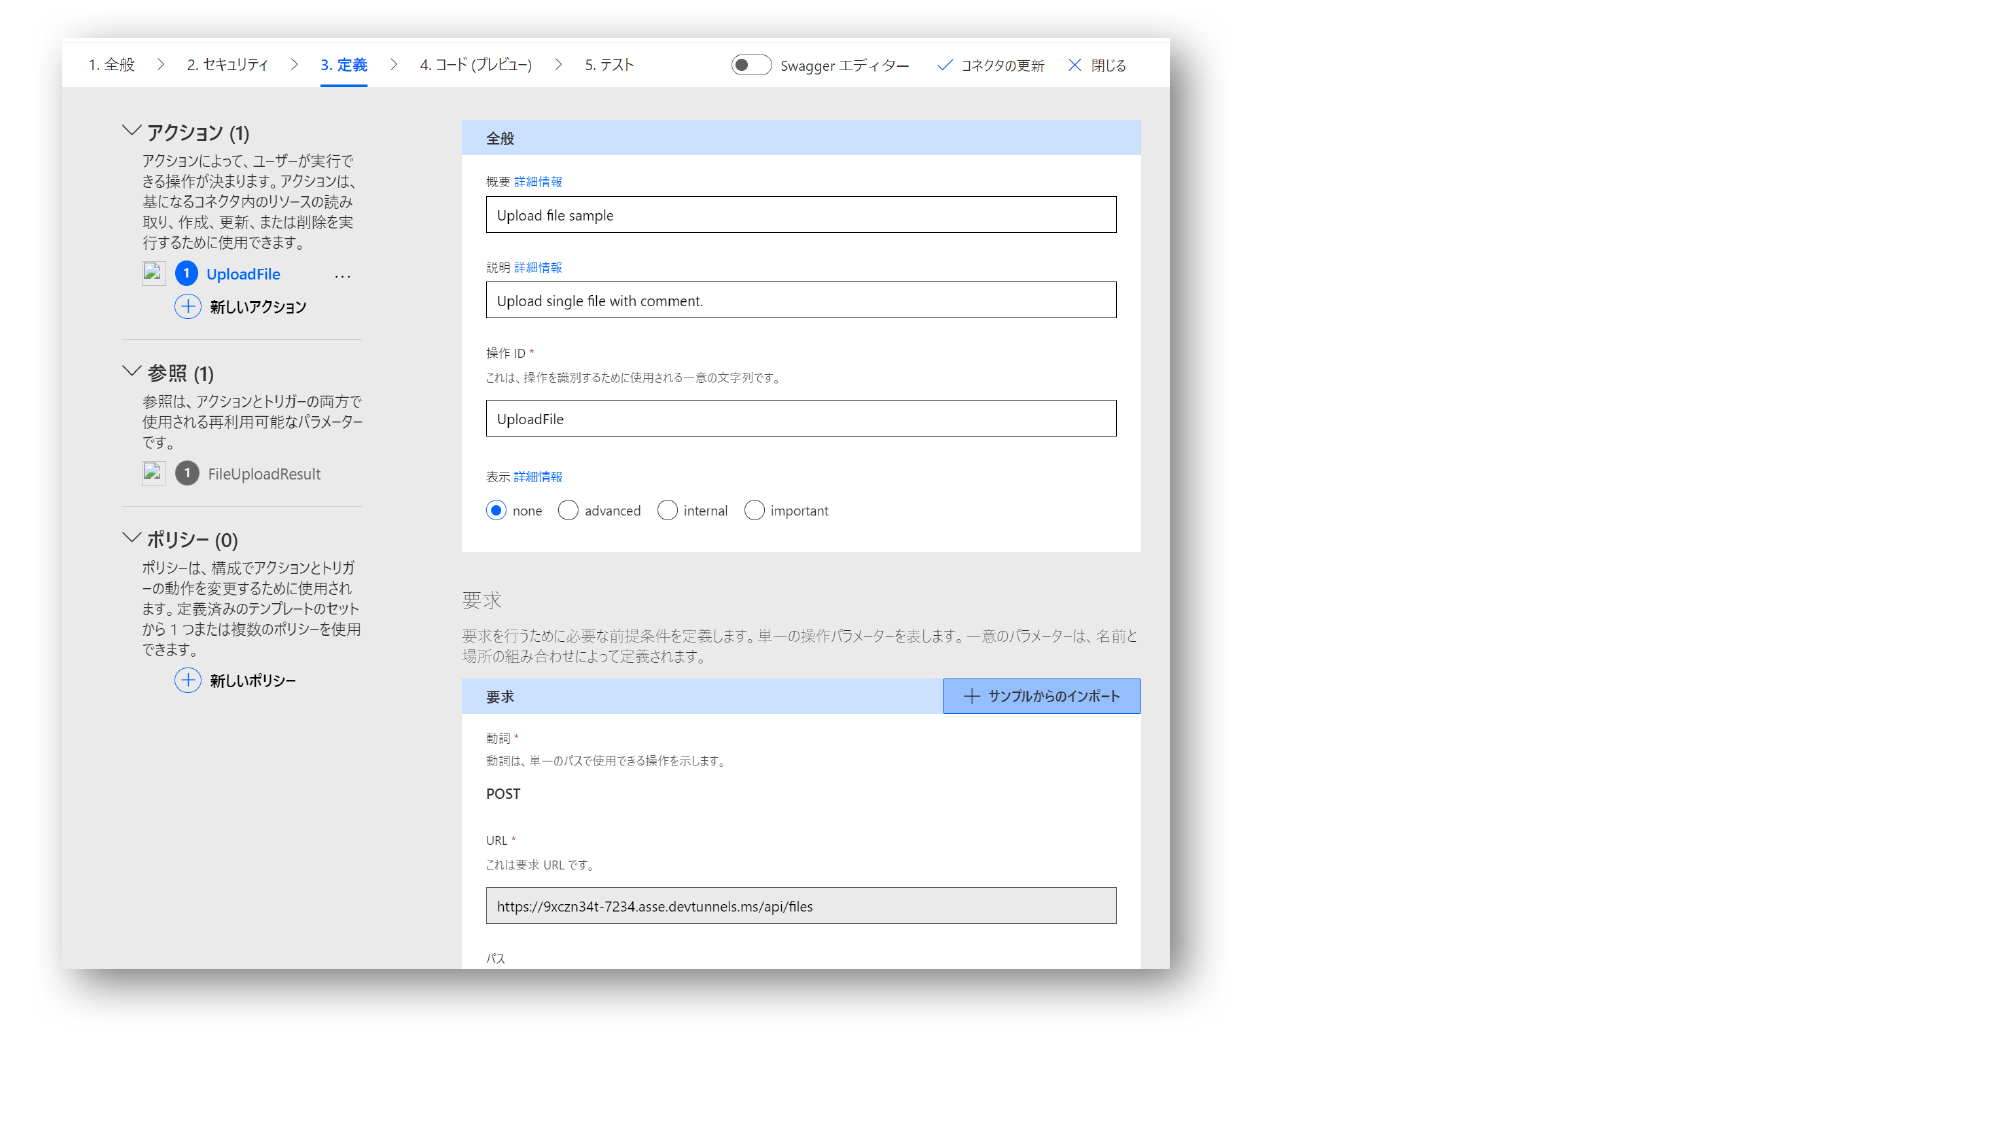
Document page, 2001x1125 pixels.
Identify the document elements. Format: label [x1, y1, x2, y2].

picture [62, 37, 1171, 969]
